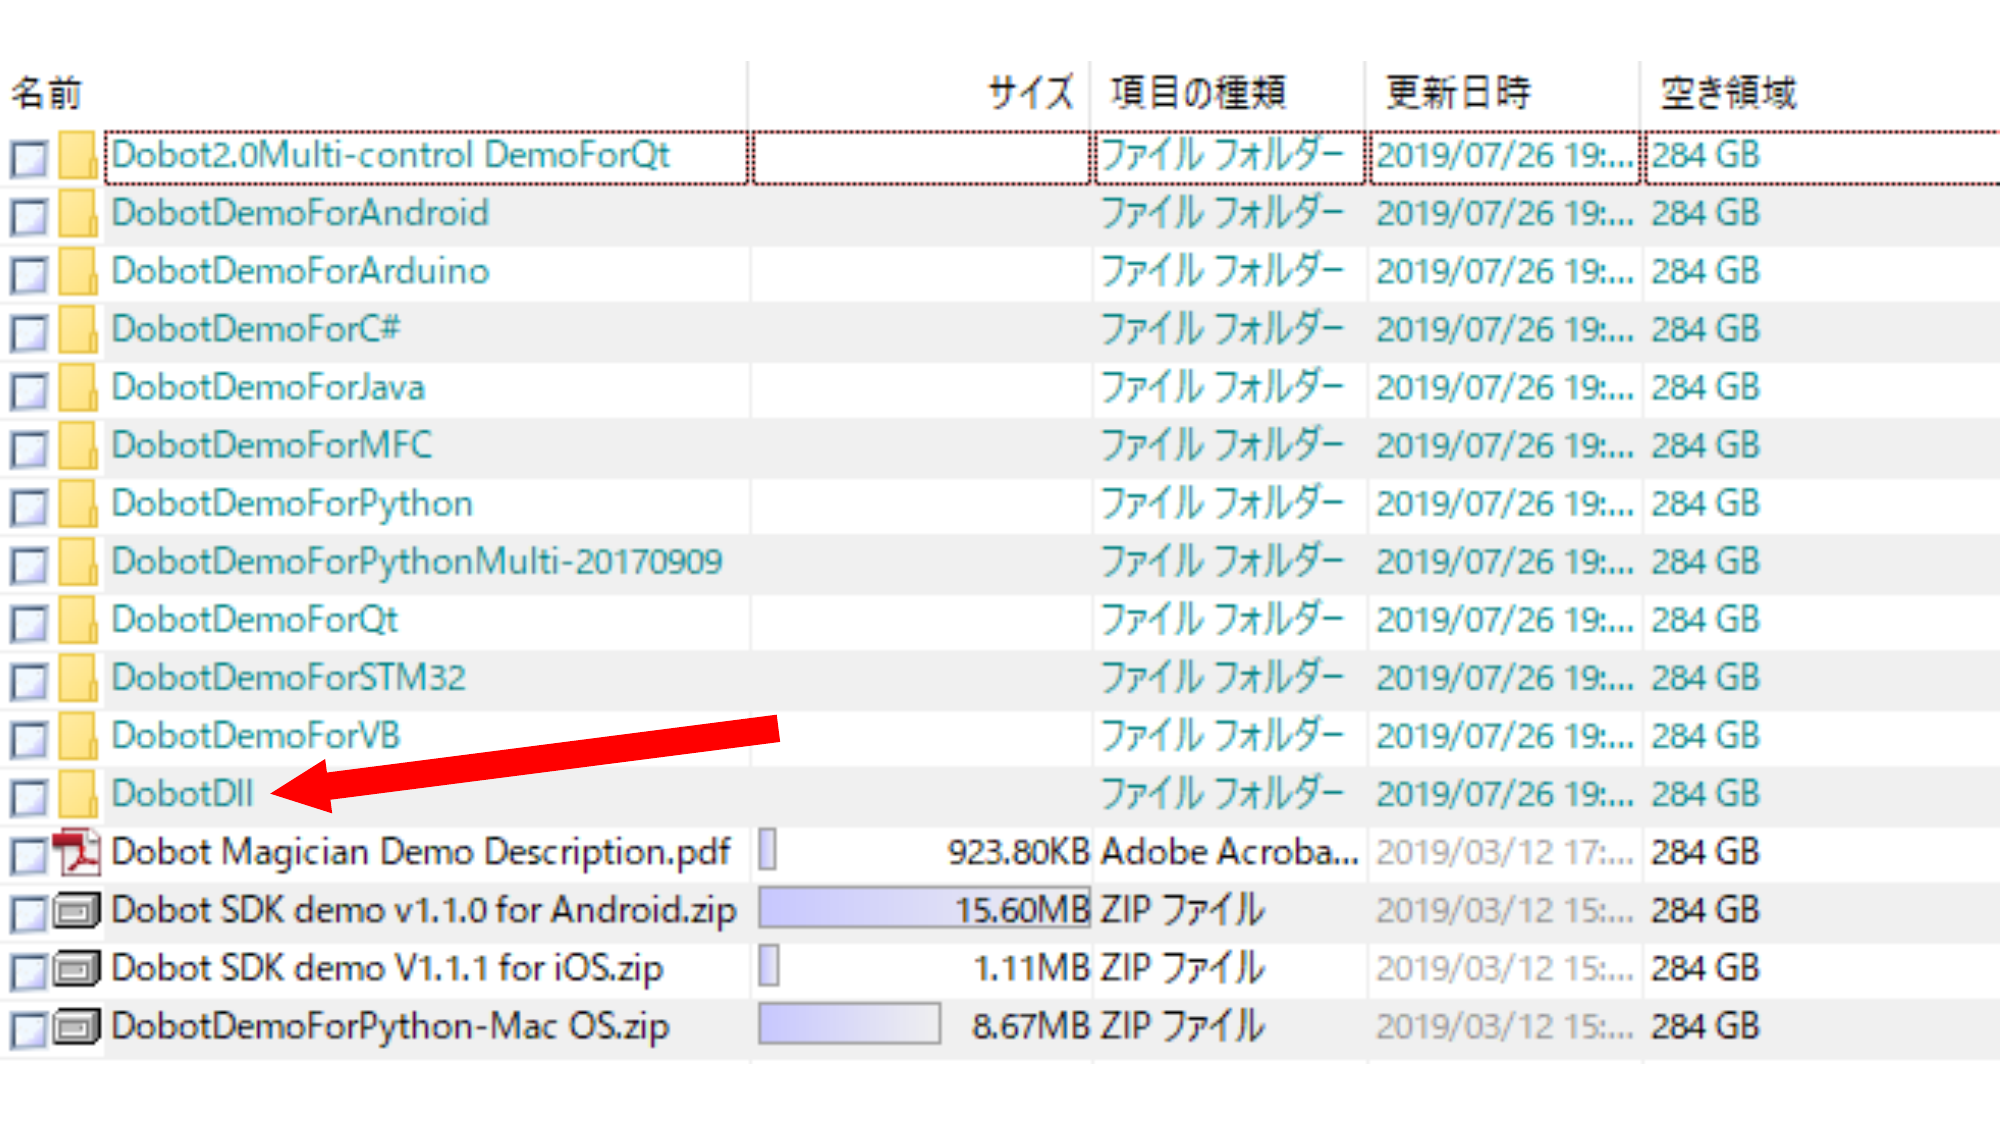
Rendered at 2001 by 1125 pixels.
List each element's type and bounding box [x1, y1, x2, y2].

picture [0, 61, 2000, 1064]
